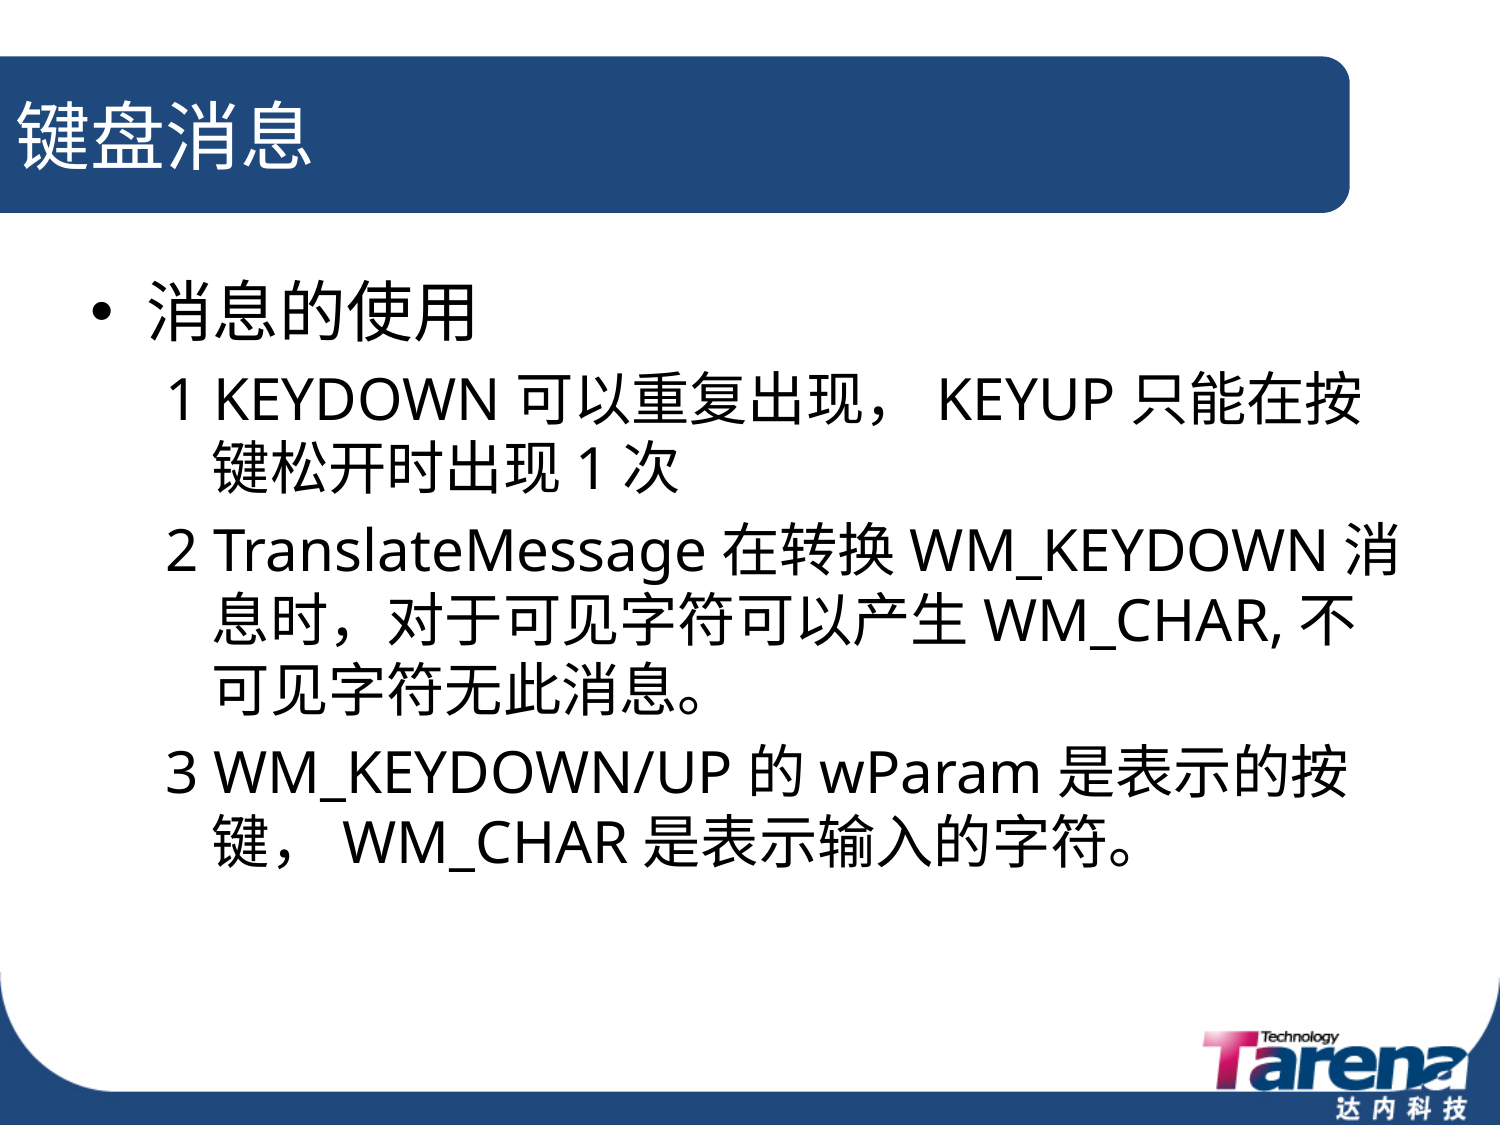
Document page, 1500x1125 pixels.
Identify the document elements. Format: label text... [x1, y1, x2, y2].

list 消息的使用 1 KEYDOWN可以重复出现，KEYUP只能在按键松开时出现1次 2 TranslateMessage在转换WM_KEYDOWN消息时，对于可见字符可以产生WM_CHAR,不可见字符无此消息。 3 WM_KEYDOWN/UP的wParam是表示的按键，WM_CHAR是表示输入的字符。 [74, 262, 1426, 1006]
title 键盘消息 [0, 58, 1346, 212]
picture [0, 0, 1500, 1125]
